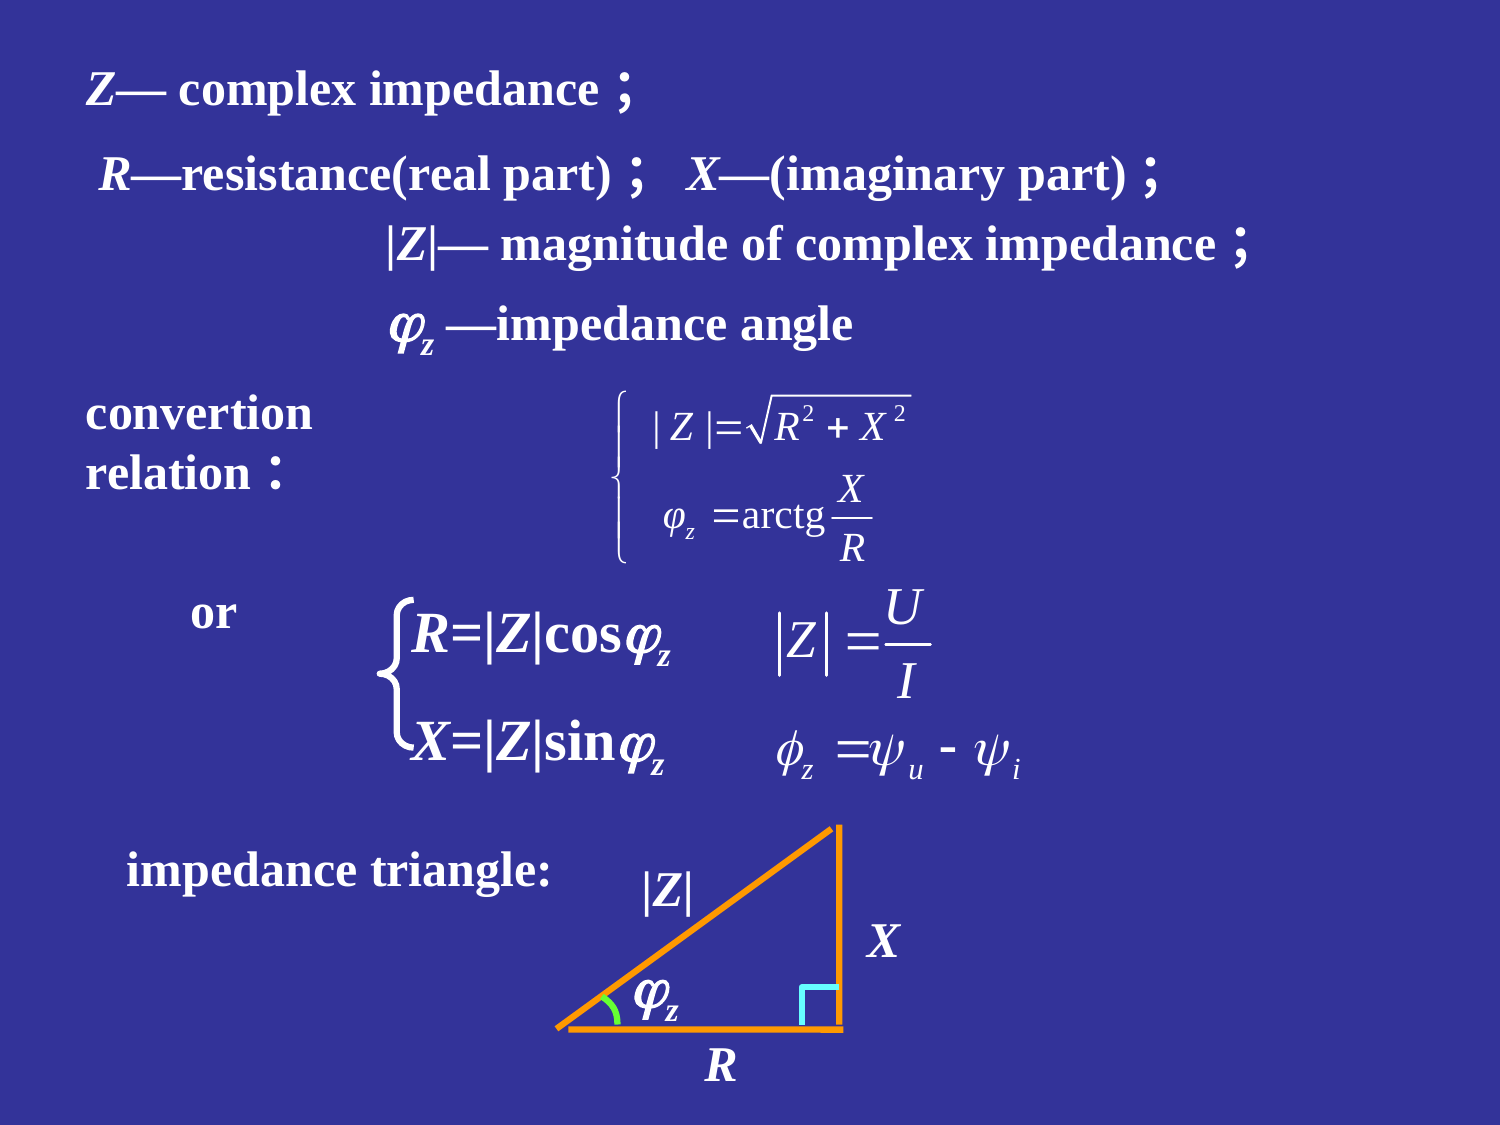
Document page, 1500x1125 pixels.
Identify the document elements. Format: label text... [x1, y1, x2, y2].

text_box convertion relation： [71, 372, 569, 507]
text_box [556, 824, 916, 1100]
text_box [769, 570, 1032, 793]
text_box impedance triangle: [112, 828, 552, 904]
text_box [601, 383, 970, 572]
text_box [379, 586, 764, 777]
text_box or [175, 571, 253, 646]
text_box Z— complex impedance； R—resistance(real part)；X—(imaginary part)； |Z|— magnitude of complex impedance； z —impedance angle [71, 48, 1453, 370]
